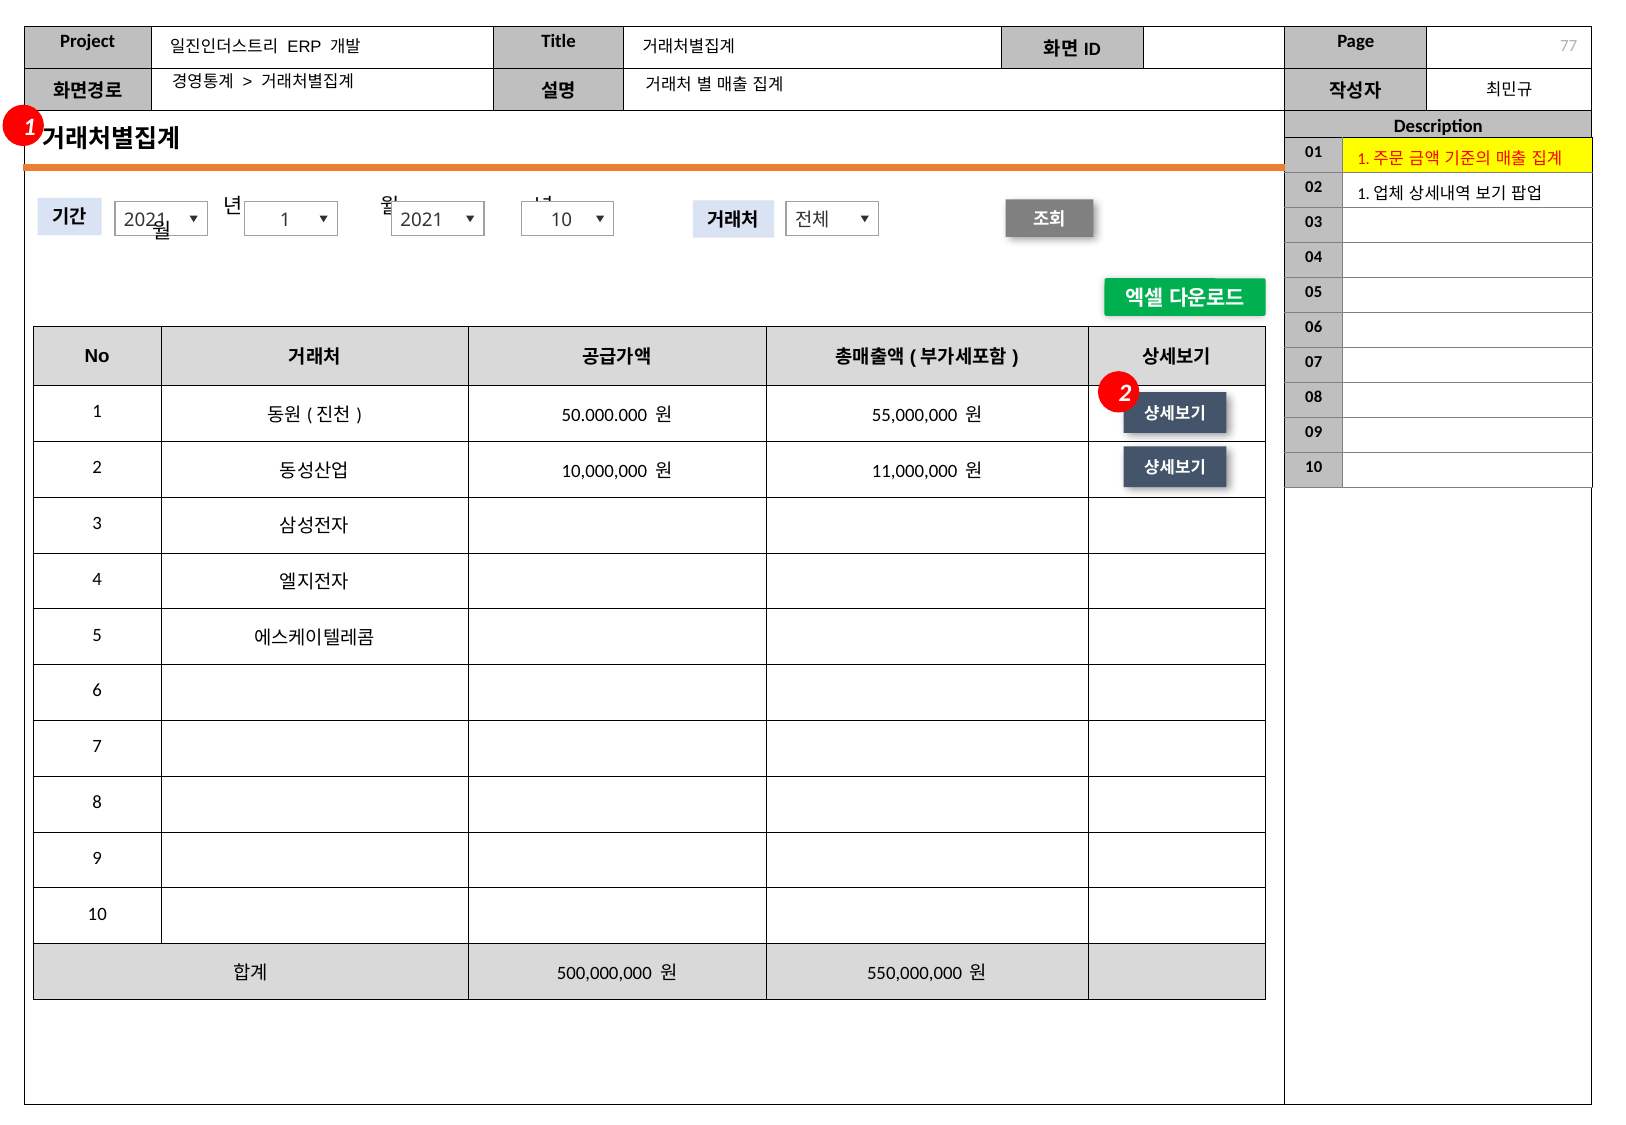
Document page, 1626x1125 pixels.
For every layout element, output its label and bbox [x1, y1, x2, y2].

table_cell [1285, 383, 1342, 417]
table_cell [767, 554, 1088, 608]
table_cell [1089, 498, 1265, 553]
table_cell [1089, 721, 1265, 776]
table_cell [34, 944, 468, 999]
table_cell [162, 833, 468, 887]
table_cell [34, 665, 161, 720]
table_cell [1343, 348, 1592, 382]
table_cell [34, 554, 161, 608]
table_cell [1285, 348, 1342, 382]
table_cell [34, 609, 161, 664]
table_cell [1285, 243, 1342, 277]
table_cell [469, 498, 766, 553]
table_cell [469, 721, 766, 776]
table_cell [1343, 418, 1592, 452]
table_cell [34, 386, 161, 441]
table_cell [469, 833, 766, 887]
text_box [103, 197, 662, 239]
table_cell [1089, 777, 1265, 832]
table_cell [34, 721, 161, 776]
table_cell [1089, 386, 1265, 441]
table_cell [1285, 278, 1342, 312]
table_cell [767, 833, 1088, 887]
table_cell [162, 888, 468, 943]
text_box [1103, 277, 1267, 317]
table_cell [34, 833, 161, 887]
text_box [1004, 198, 1094, 238]
table_cell [1343, 453, 1592, 487]
table_cell [767, 386, 1088, 441]
table_cell [1343, 243, 1592, 277]
table_cell [1343, 383, 1592, 417]
table_cell [162, 609, 468, 664]
table_cell [1089, 944, 1265, 999]
table_header [162, 327, 468, 385]
table_cell [34, 777, 161, 832]
table_cell [767, 721, 1088, 776]
table_cell [1285, 208, 1342, 242]
text_box [37, 197, 102, 236]
table_header [1089, 327, 1265, 385]
table_cell [469, 665, 766, 720]
table_cell [767, 498, 1088, 553]
table_cell [1285, 313, 1342, 347]
table_cell [767, 888, 1088, 943]
table_header [1285, 138, 1342, 172]
table_cell [34, 498, 161, 553]
table_cell [1285, 418, 1342, 452]
table_cell [162, 777, 468, 832]
table_cell [34, 888, 161, 943]
table_cell [1089, 442, 1265, 497]
table_cell [469, 609, 766, 664]
text_box [1, 103, 196, 161]
table_cell [1343, 173, 1592, 207]
table_cell [162, 665, 468, 720]
table_cell [469, 777, 766, 832]
table_cell [162, 386, 468, 441]
table_cell [1343, 278, 1592, 312]
table_header [469, 327, 766, 385]
text_box [1096, 370, 1227, 434]
table_cell [767, 609, 1088, 664]
table_cell [767, 665, 1088, 720]
table_cell [1343, 313, 1592, 347]
table_cell [162, 442, 468, 497]
text_box [785, 201, 879, 236]
text_box [1143, 24, 1285, 100]
table_cell [162, 498, 468, 553]
text_box [627, 28, 751, 64]
text_box [692, 200, 775, 238]
table_cell [469, 386, 766, 441]
table_cell [1089, 833, 1265, 887]
table_cell [767, 442, 1088, 497]
slide_number [1285, 29, 1426, 61]
table_cell [767, 777, 1088, 832]
table_cell [469, 944, 766, 999]
table_cell [469, 442, 766, 497]
table_cell [1285, 453, 1342, 487]
table_cell [34, 442, 161, 497]
table_header [1343, 138, 1592, 172]
table_header [34, 327, 161, 385]
table_cell [1285, 173, 1342, 207]
table_cell [162, 721, 468, 776]
text_box [1426, 28, 1593, 84]
text_box [630, 66, 799, 101]
table_cell [469, 888, 766, 943]
table_cell [1089, 609, 1265, 664]
table_cell [469, 554, 766, 608]
table_cell [1089, 665, 1265, 720]
table_header [767, 327, 1088, 385]
table_cell [1343, 208, 1592, 242]
text_box [1123, 445, 1227, 488]
table_cell [1089, 554, 1265, 608]
text_box [155, 28, 376, 99]
table_cell [162, 554, 468, 608]
table_cell [1089, 888, 1265, 943]
table_cell [767, 944, 1088, 999]
